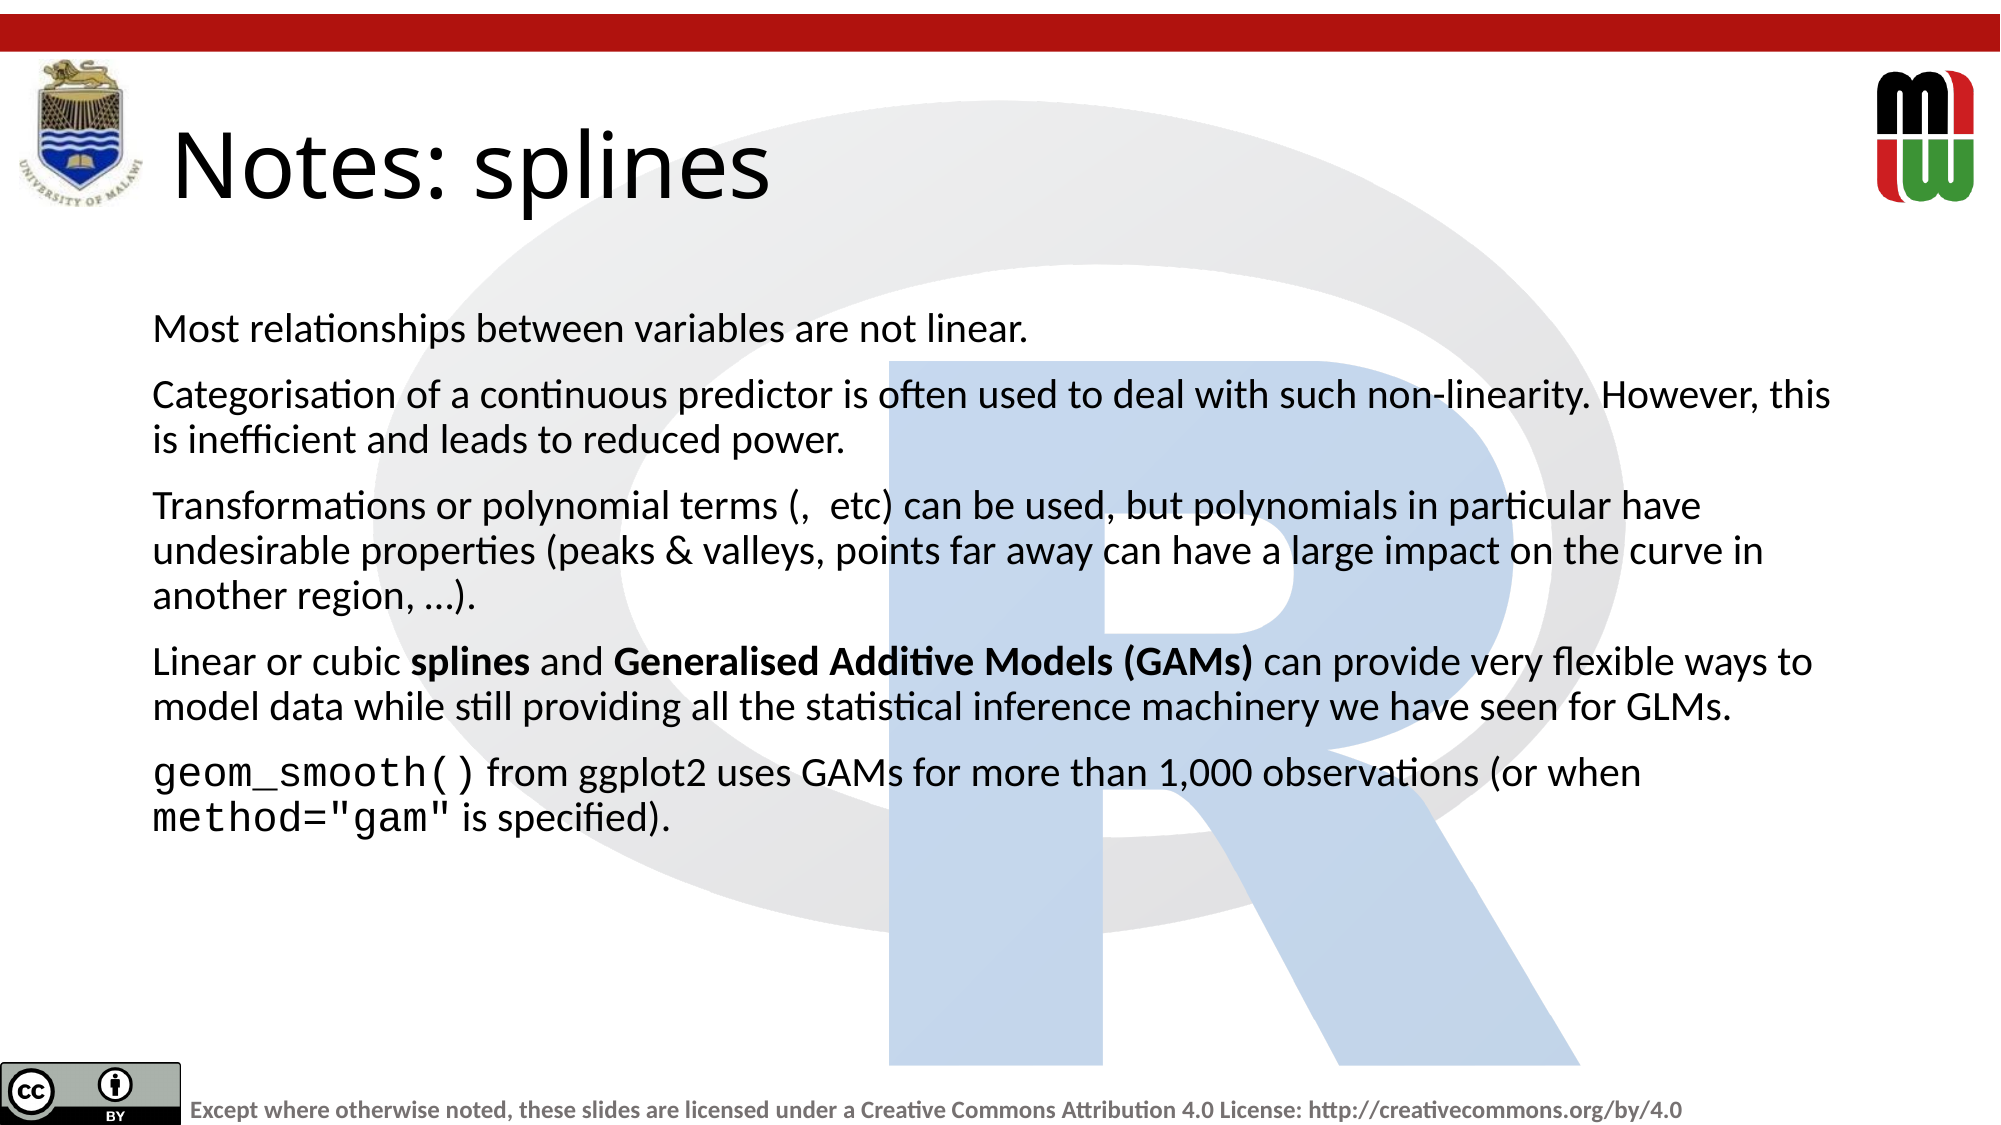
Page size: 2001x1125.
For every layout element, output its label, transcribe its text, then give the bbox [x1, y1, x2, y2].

picture [19, 59, 143, 207]
title Notes: splines [155, 59, 1851, 278]
picture [0, 1062, 181, 1125]
